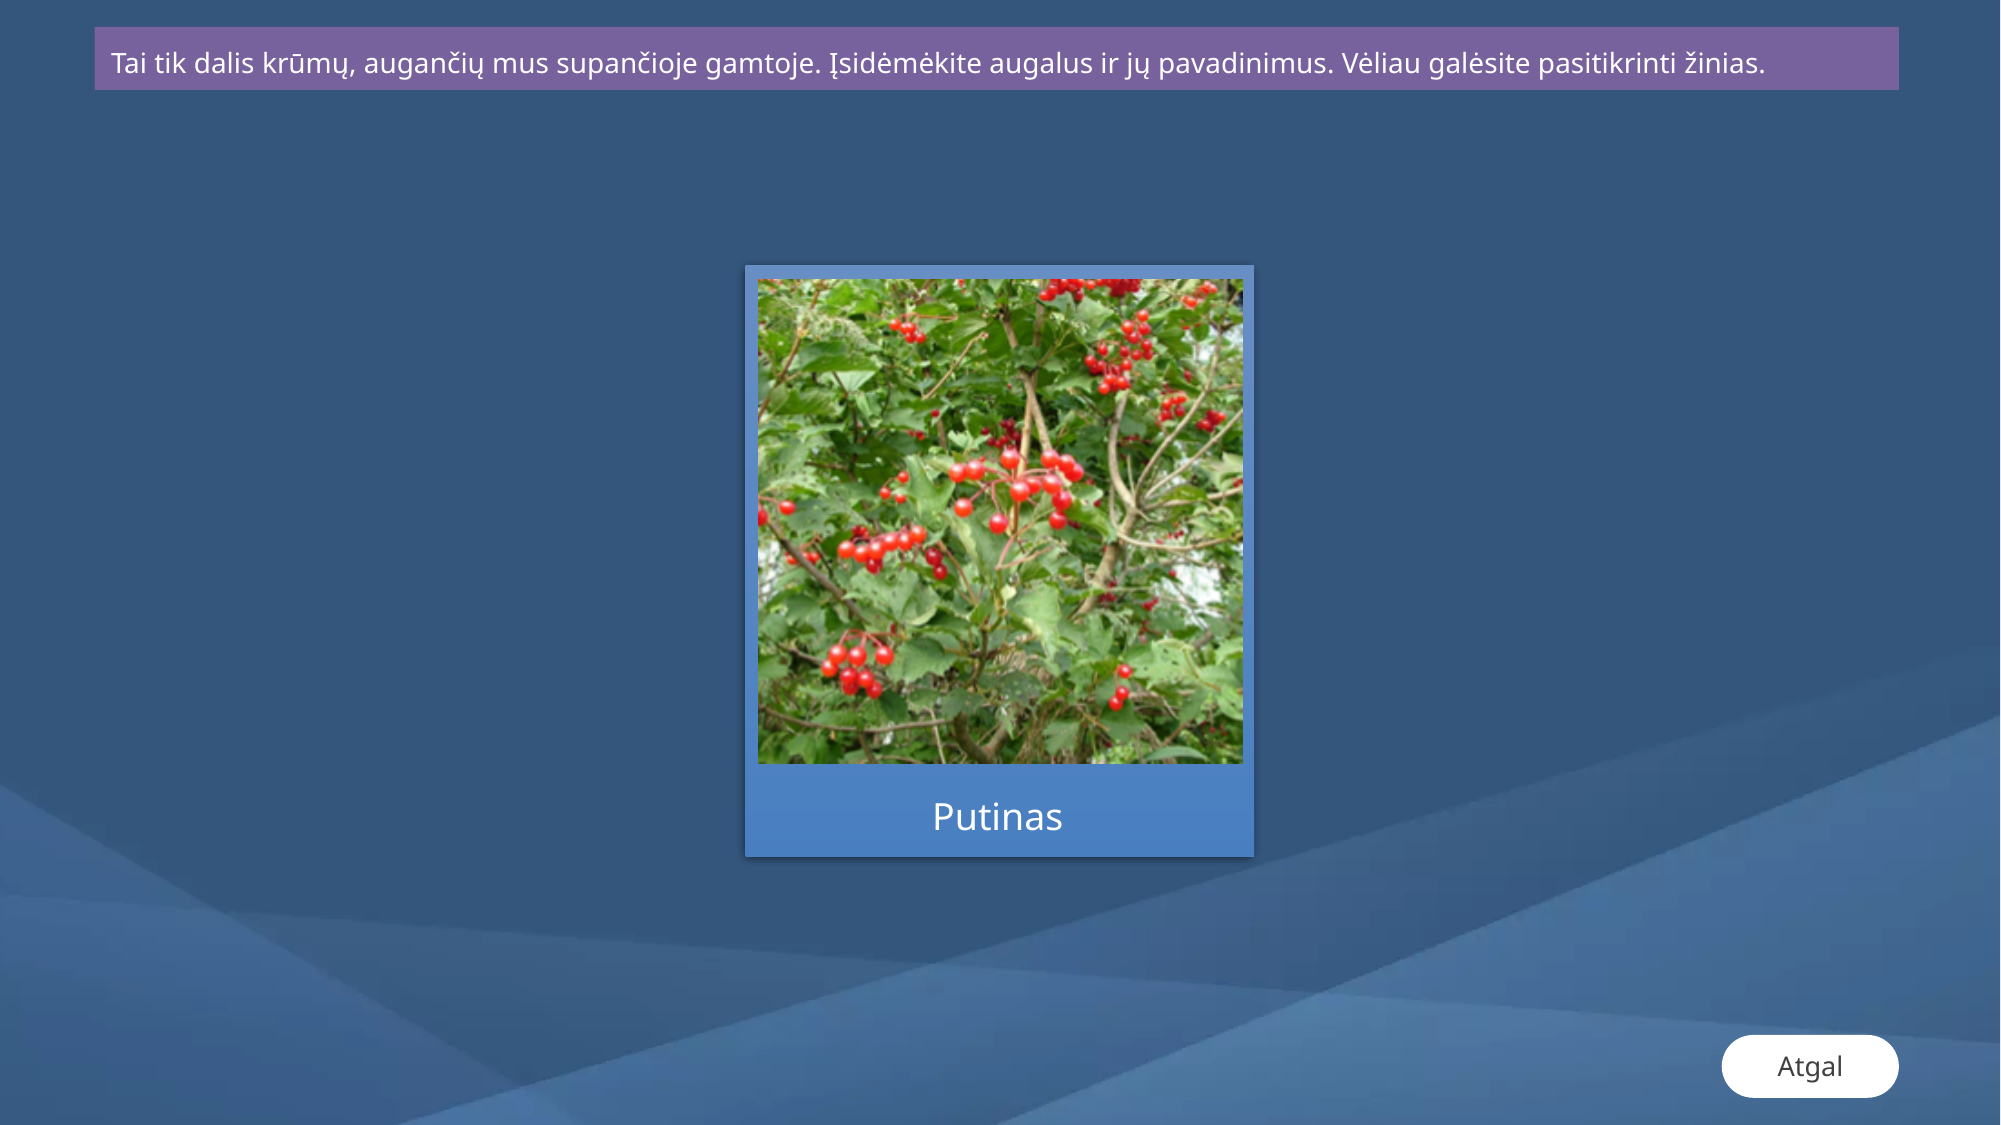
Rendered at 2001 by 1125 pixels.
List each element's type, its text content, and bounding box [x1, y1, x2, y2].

text_box [94, 26, 1899, 90]
list Tai tik dalis krūmų, augančių mus supančioje gamtoje. Įsidėmėkite augalus ir jų pavadinimus. Vėliau galėsite pasitikrinti žinias. [96, 27, 1851, 91]
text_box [745, 265, 1255, 857]
text_box Atgal [1721, 1034, 1900, 1099]
picture [0, 0, 2001, 1125]
